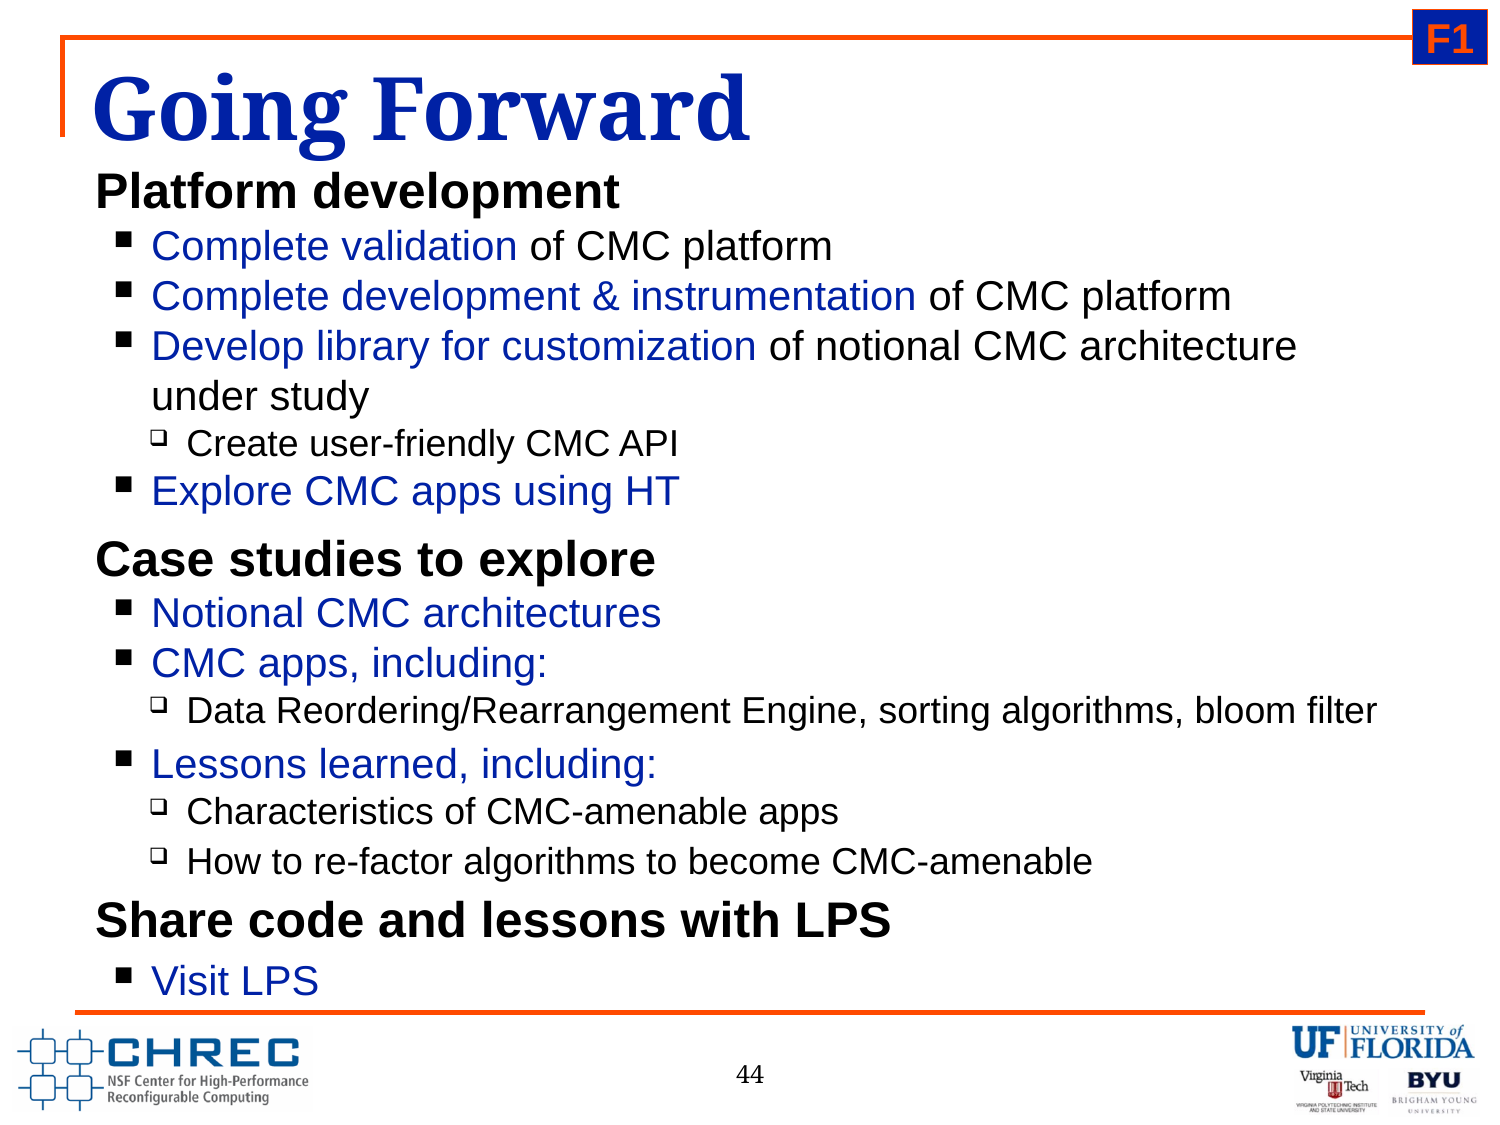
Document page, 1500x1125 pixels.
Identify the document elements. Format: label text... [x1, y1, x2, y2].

slide_number 44 [599, 1024, 901, 1101]
picture [1287, 1021, 1485, 1117]
text_box F1 [1412, 9, 1488, 65]
title Going Forward [74, 45, 1426, 201]
text_box Platform development Complete validation of CMC platform Complete development & instrumentation of CMC platform Develop library for customization of notional CMC architecture under study Create user-friendly CMC API Explore CMC apps using HT Case studies to explore Notional CMC architectures CMC apps, including: Data Reordering/Rearrangement Engine, sorting algorithms, bloom filter Lessons learned, including: Characteristics of CMC-amenable apps How to re-factor algorithms to become CMC-amenable Share code and lessons with LPS Visit LPS [80, 201, 1425, 997]
picture [12, 1026, 313, 1112]
